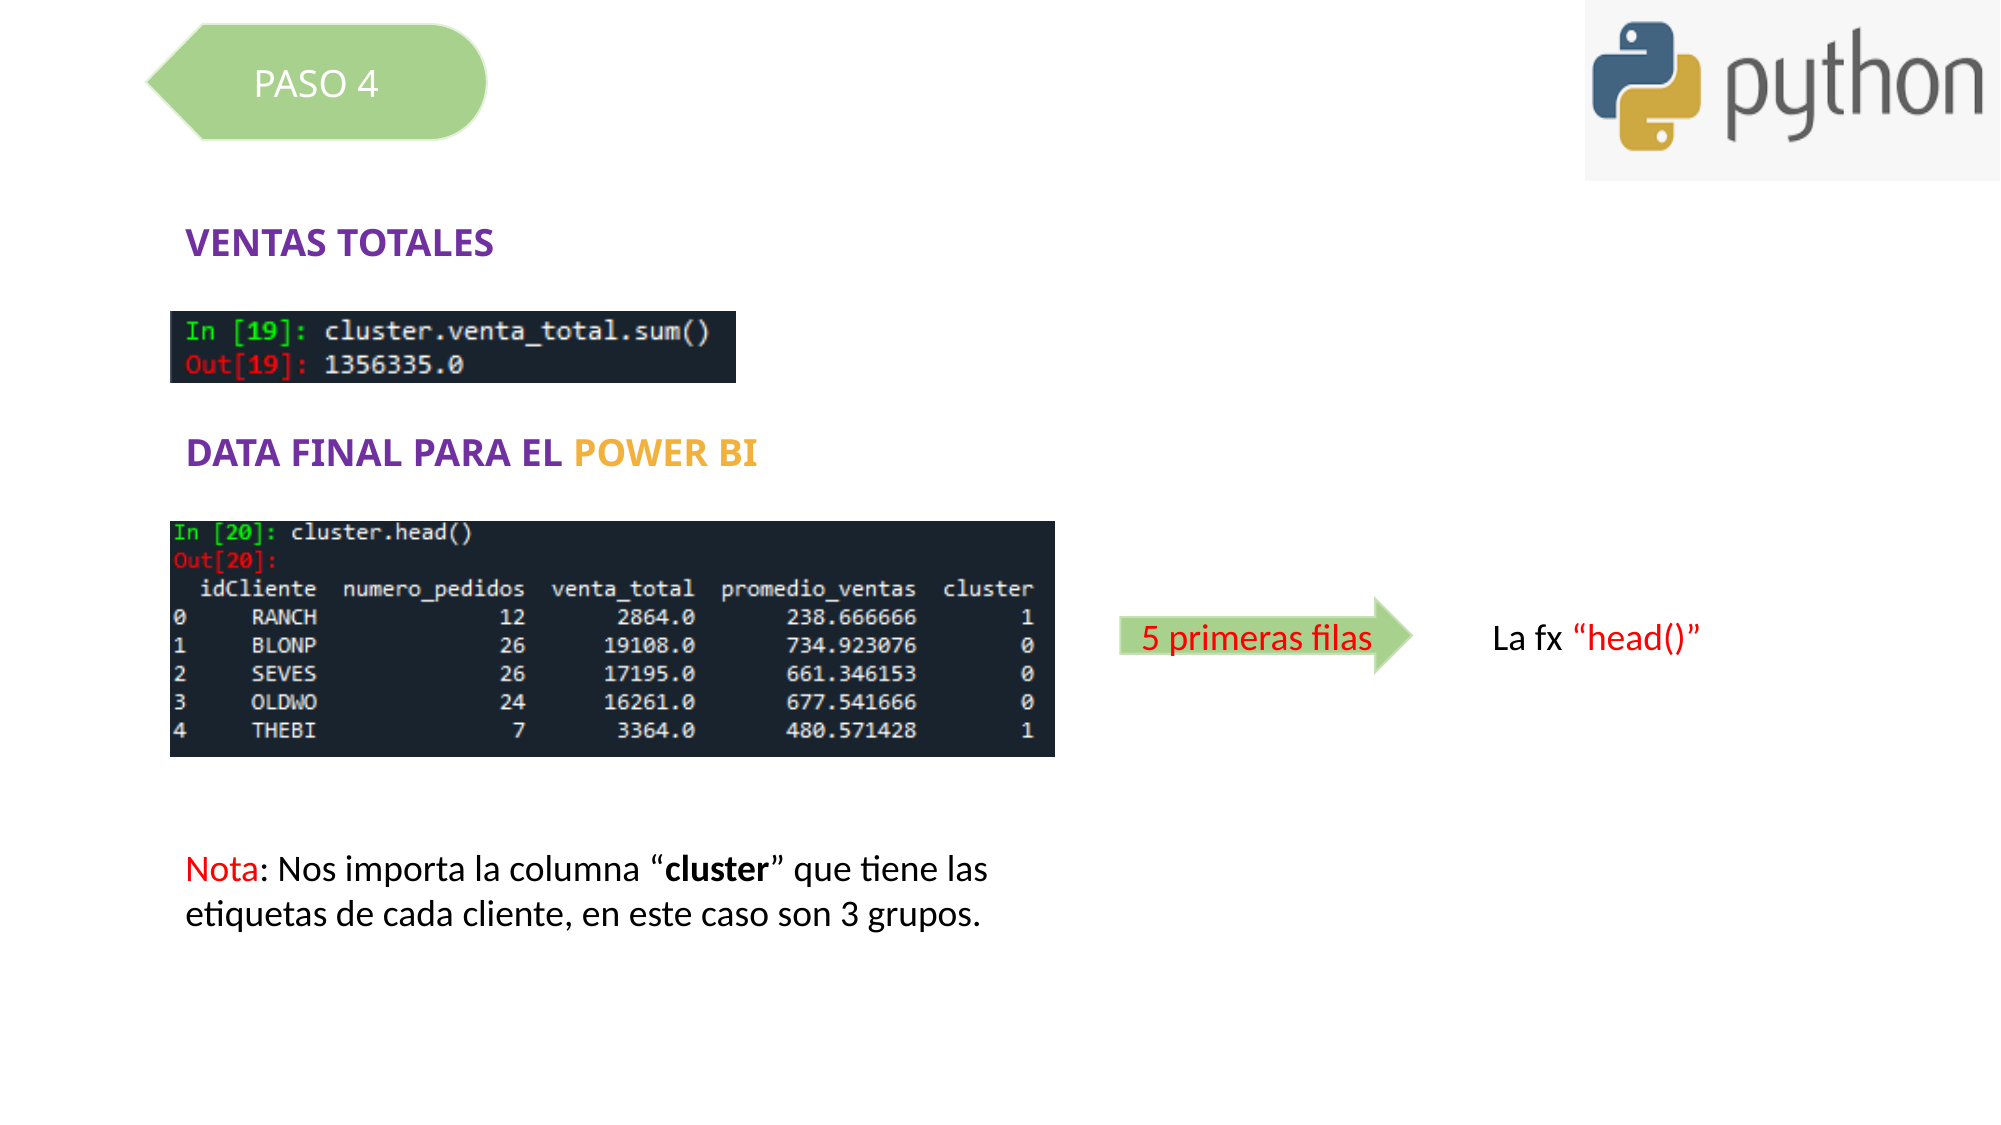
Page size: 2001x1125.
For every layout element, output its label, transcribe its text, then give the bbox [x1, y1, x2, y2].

text_box VENTAS TOTALES [170, 211, 723, 272]
picture [170, 521, 1055, 757]
text_box PASO 4 [144, 22, 488, 142]
text_box Nota: Nos importa la columna “cluster” que tiene las etiquetas de cada cliente, en este caso son 3 grupos. [170, 836, 1055, 942]
text_box 5 primeras filas [1119, 596, 1414, 675]
picture [1585, 0, 2000, 181]
picture [170, 311, 736, 383]
text_box La fx “head()” [1477, 605, 2000, 665]
text_box DATA FINAL PARA EL POWER BI [170, 421, 831, 482]
